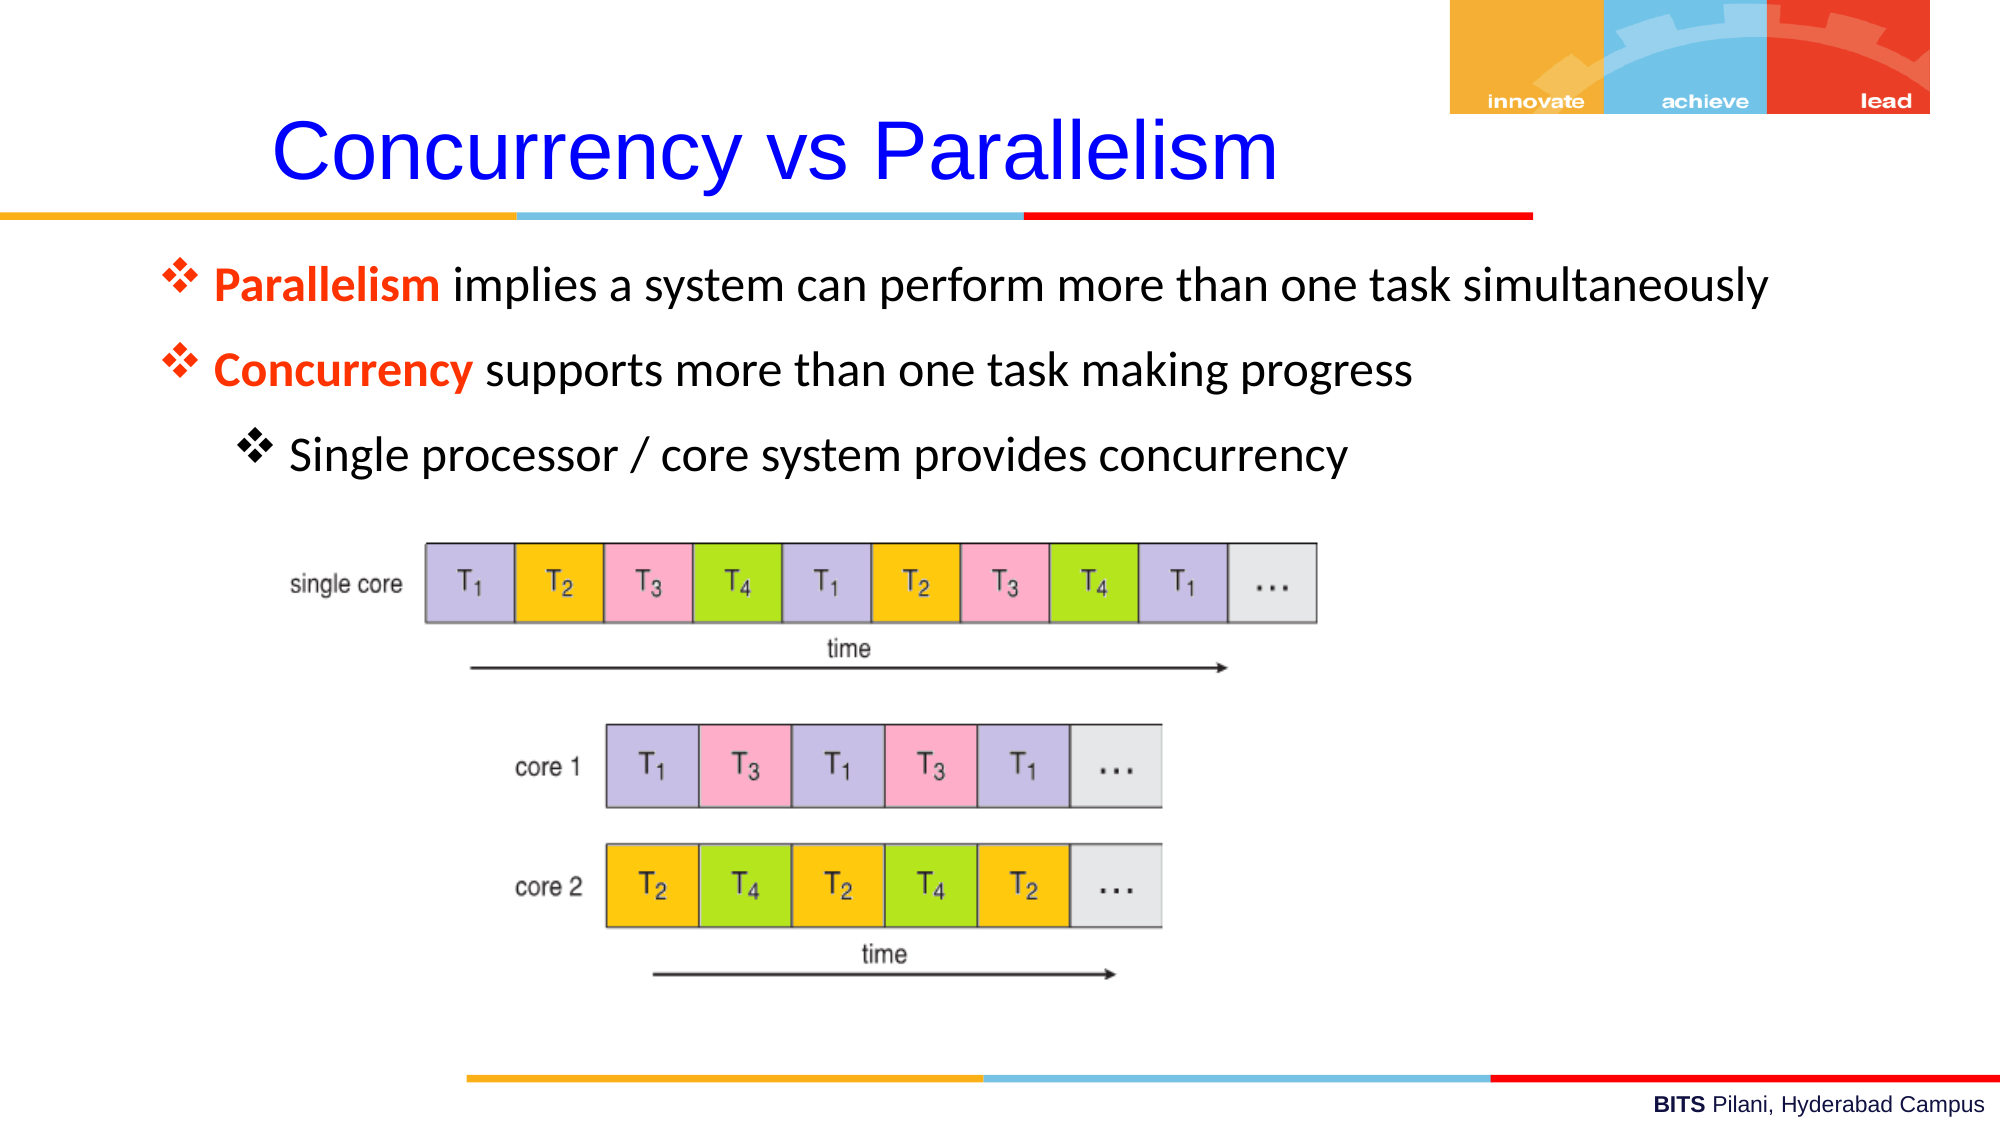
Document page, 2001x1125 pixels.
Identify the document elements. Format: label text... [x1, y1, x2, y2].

picture [245, 502, 1361, 1008]
text_box Parallelism implies a system can perform more than one task simultaneously Concurrency supports more than one task making progress Single processor / core system provides concurrency [143, 243, 1895, 659]
text_box Concurrency vs Parallelism [176, 88, 1375, 204]
text_box [176, 265, 1527, 1009]
picture [1449, 0, 1930, 114]
